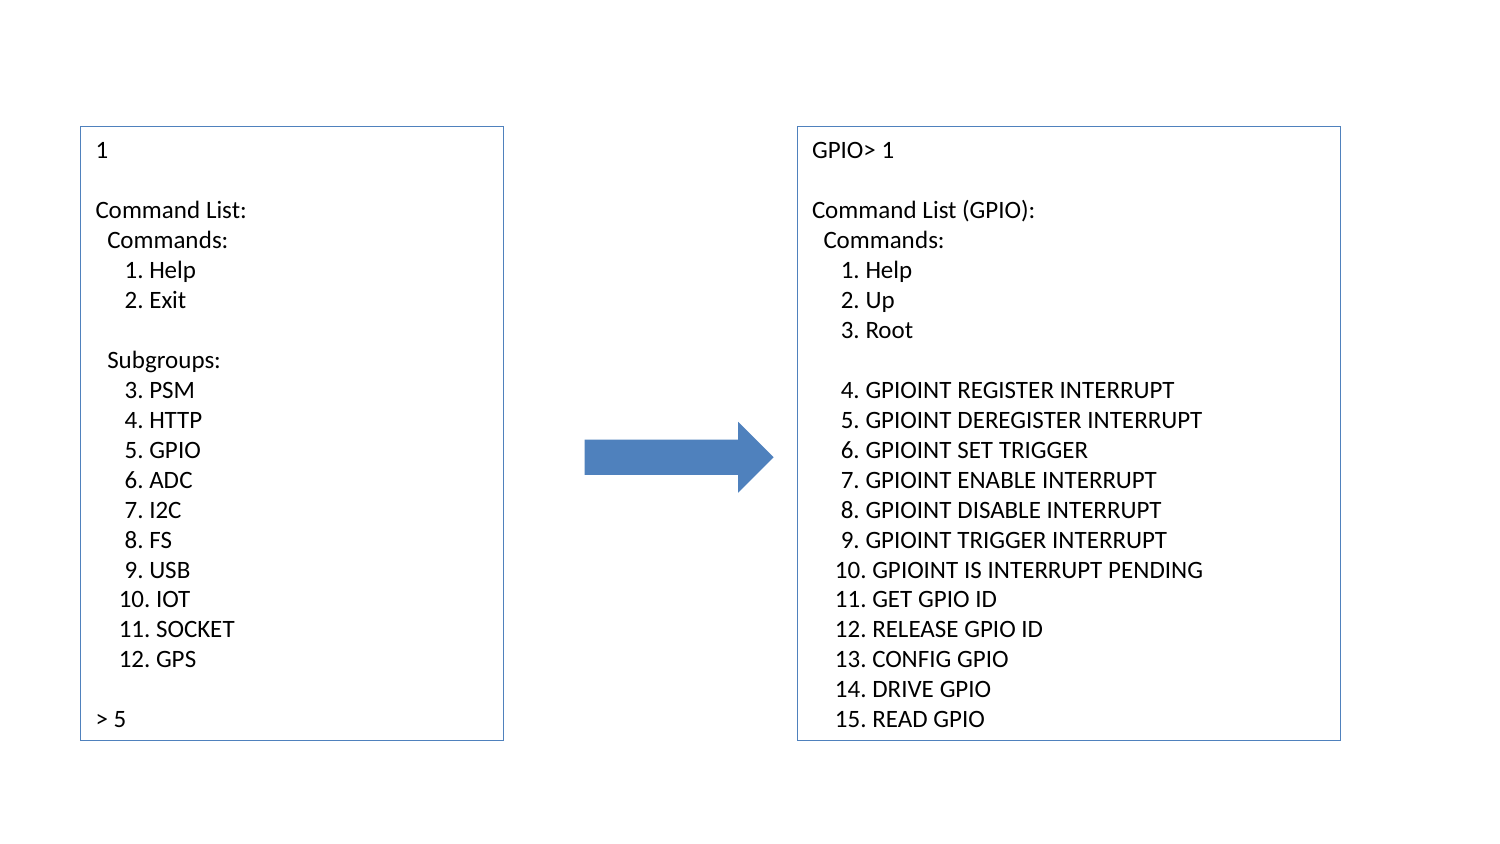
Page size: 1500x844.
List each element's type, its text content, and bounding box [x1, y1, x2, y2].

text_box GPIO> 1 Command List (GPIO): Commands: 1. Help 2. Up 3. Root 4. GPIOINT REGISTER INTERRUPT 5. GPIOINT DEREGISTER INTERRUPT 6. GPIOINT SET TRIGGER 7. GPIOINT ENABLE INTERRUPT 8. GPIOINT DISABLE INTERRUPT 9. GPIOINT TRIGGER INTERRUPT 10. GPIOINT IS INTERRUPT PENDING 11. GET GPIO ID 12. RELEASE GPIO ID 13. CONFIG GPIO 14. DRIVE GPIO 15. READ GPIO [797, 126, 1341, 741]
text_box [582, 419, 776, 495]
text_box 1 Command List: Commands: 1. Help 2. Exit Subgroups: 3. PSM 4. HTTP 5. GPIO 6. ADC 7. I2C 8. FS 9. USB 10. IOT 11. SOCKET 12. GPS > 5 [80, 126, 504, 741]
